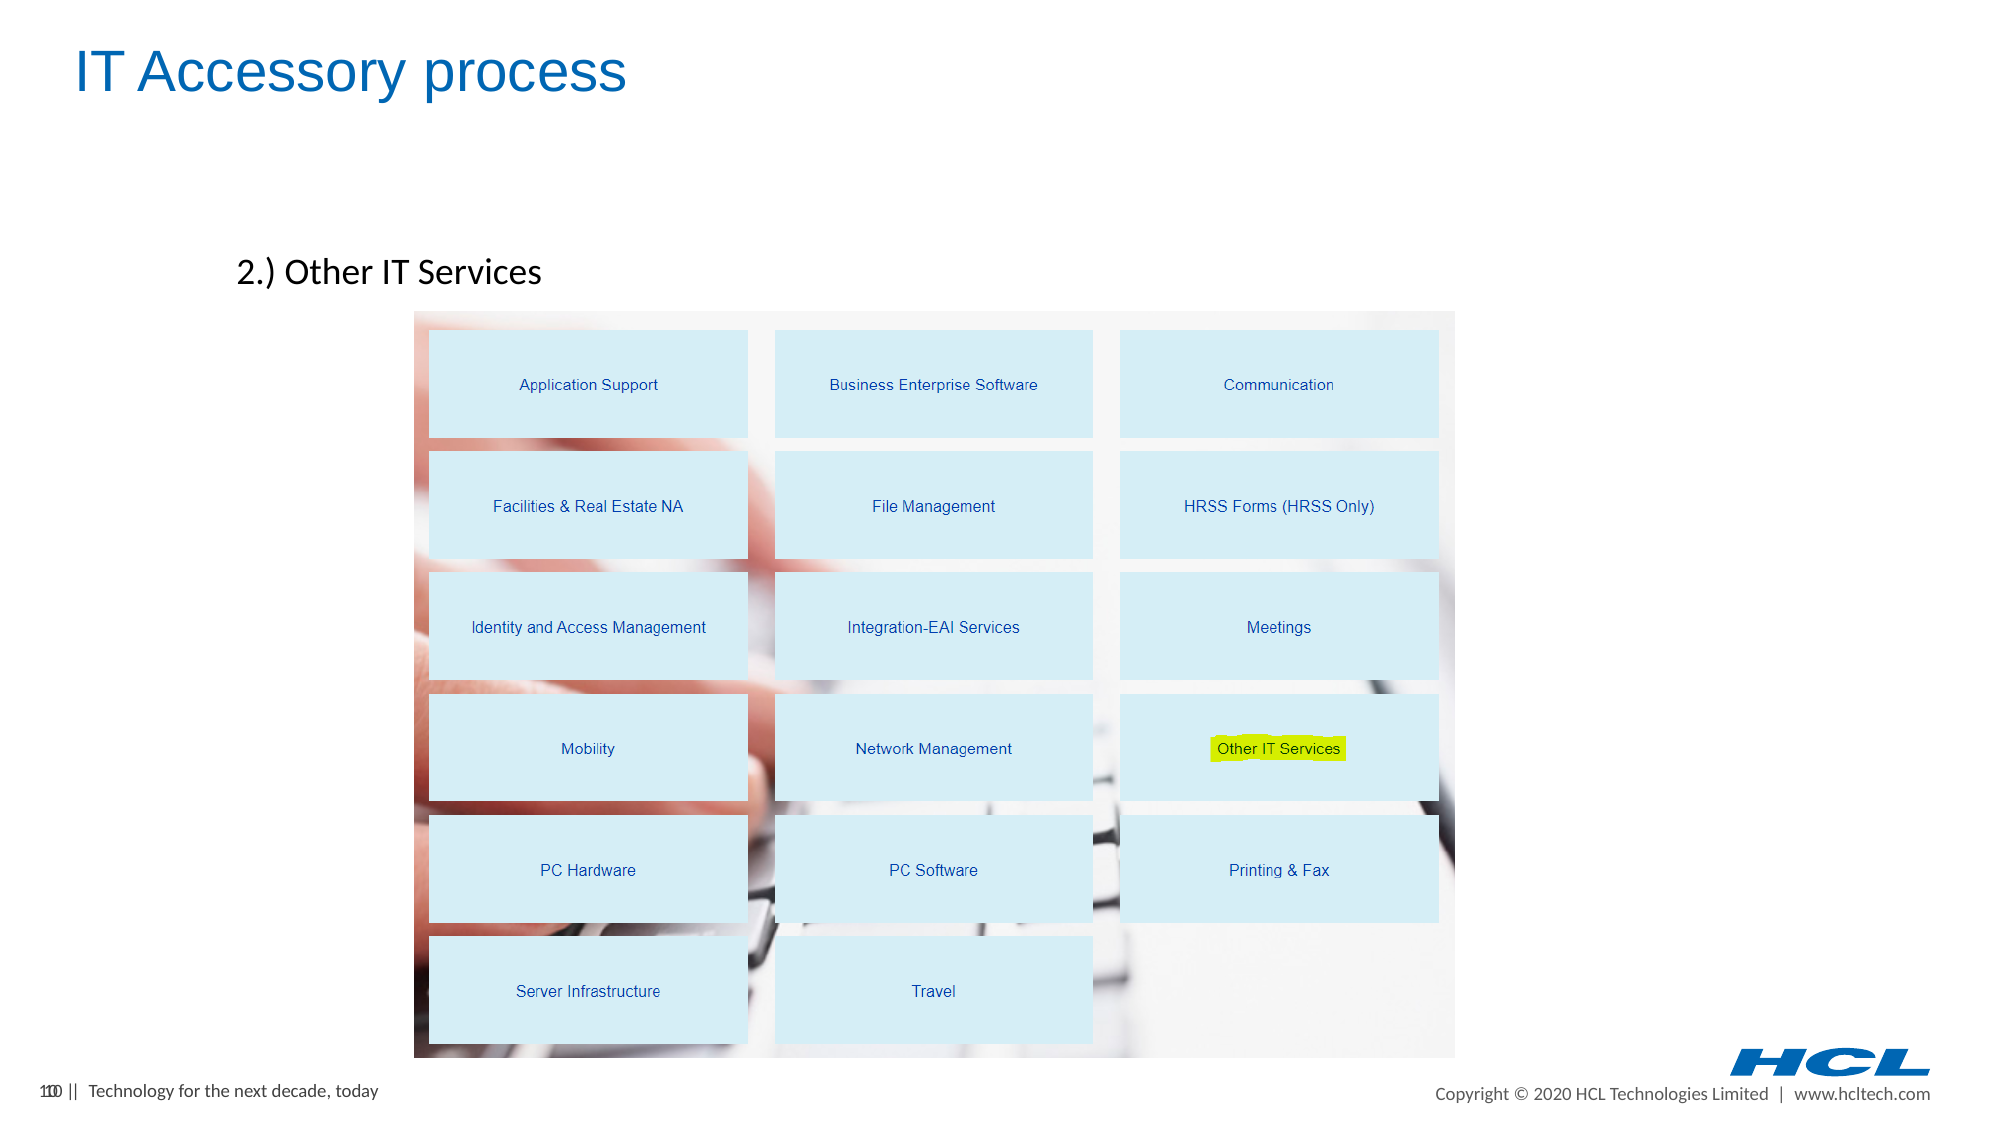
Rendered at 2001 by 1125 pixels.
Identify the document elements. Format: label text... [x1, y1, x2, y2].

picture [414, 311, 1455, 1059]
text_box 2.) Other IT Services [221, 239, 558, 300]
title IT Accessory process [66, 9, 1934, 128]
